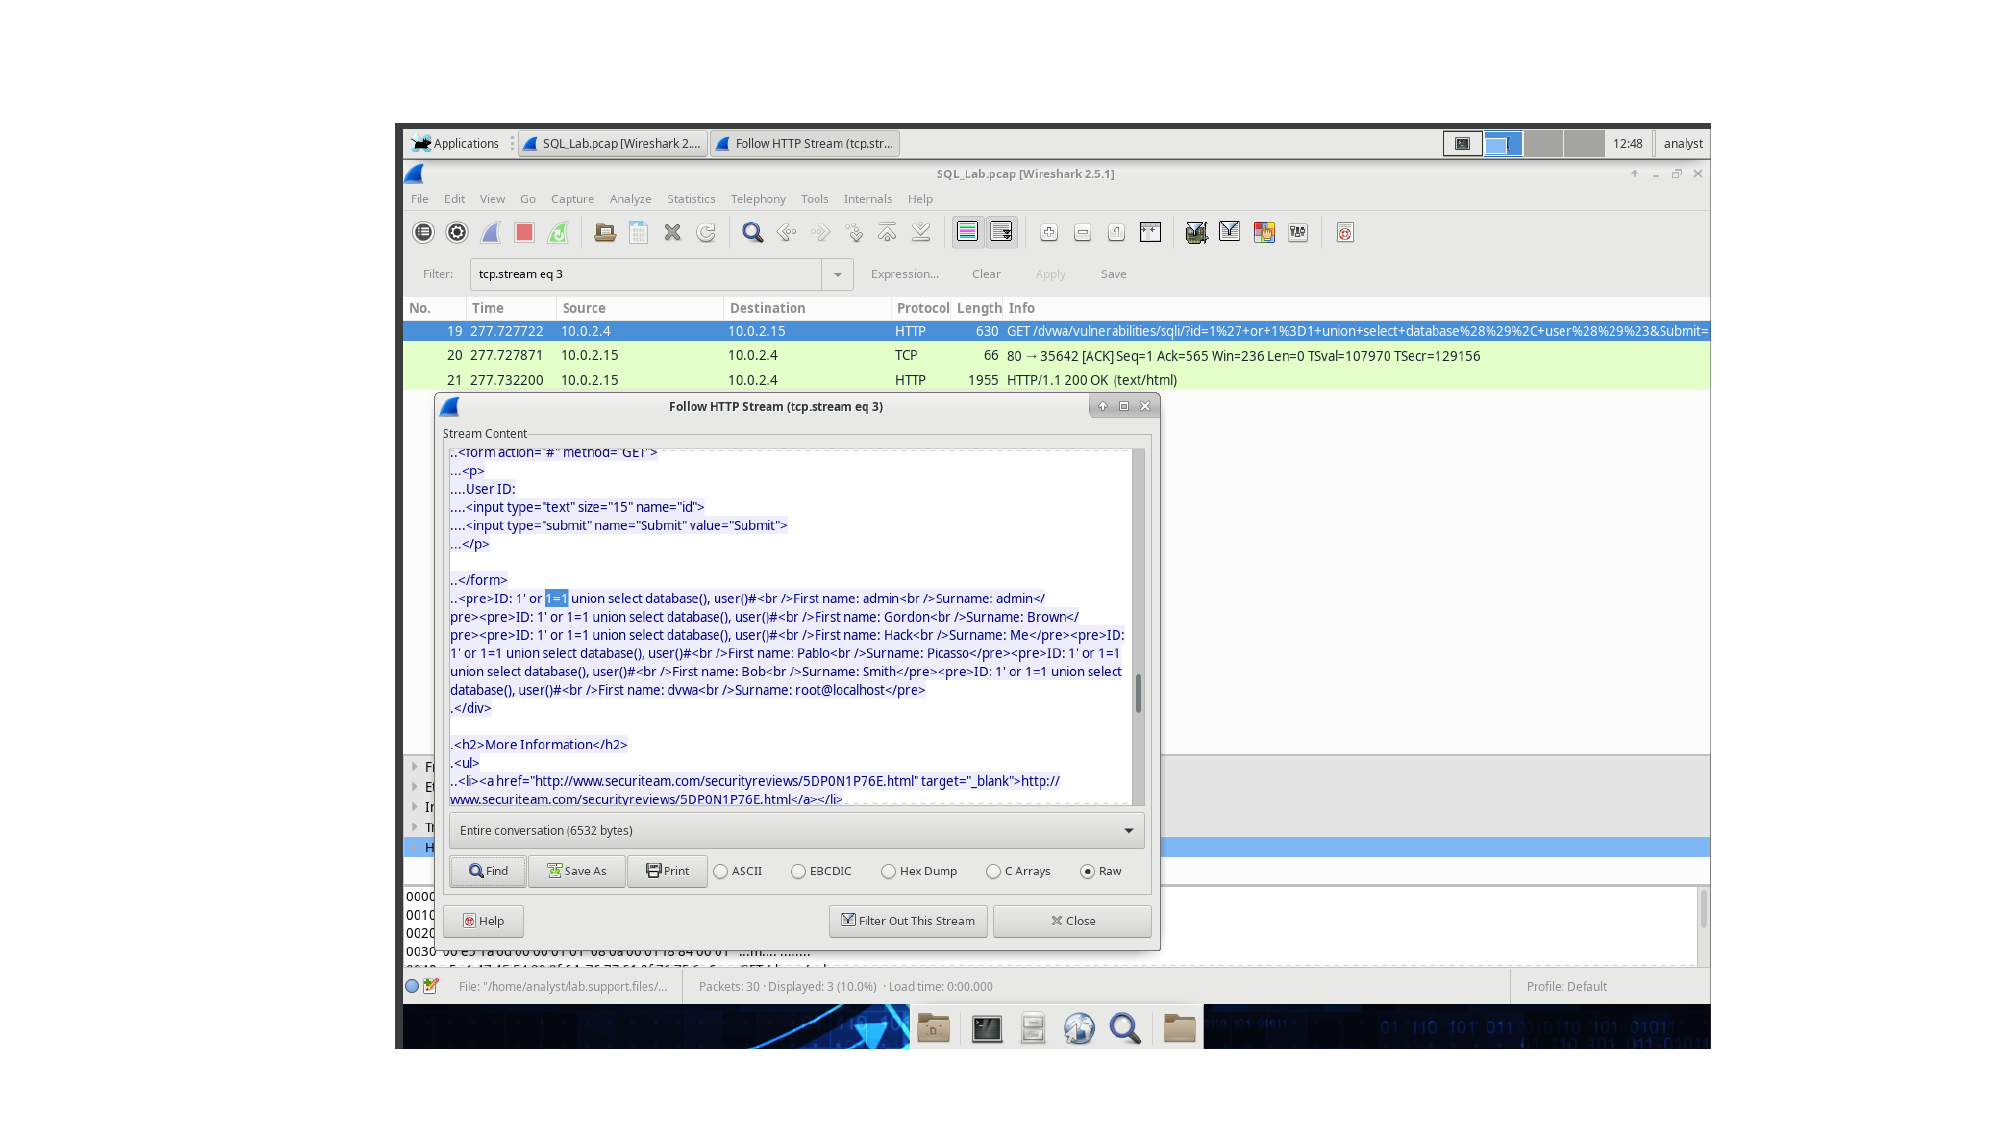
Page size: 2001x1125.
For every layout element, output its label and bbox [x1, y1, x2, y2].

list [395, 123, 1711, 1049]
